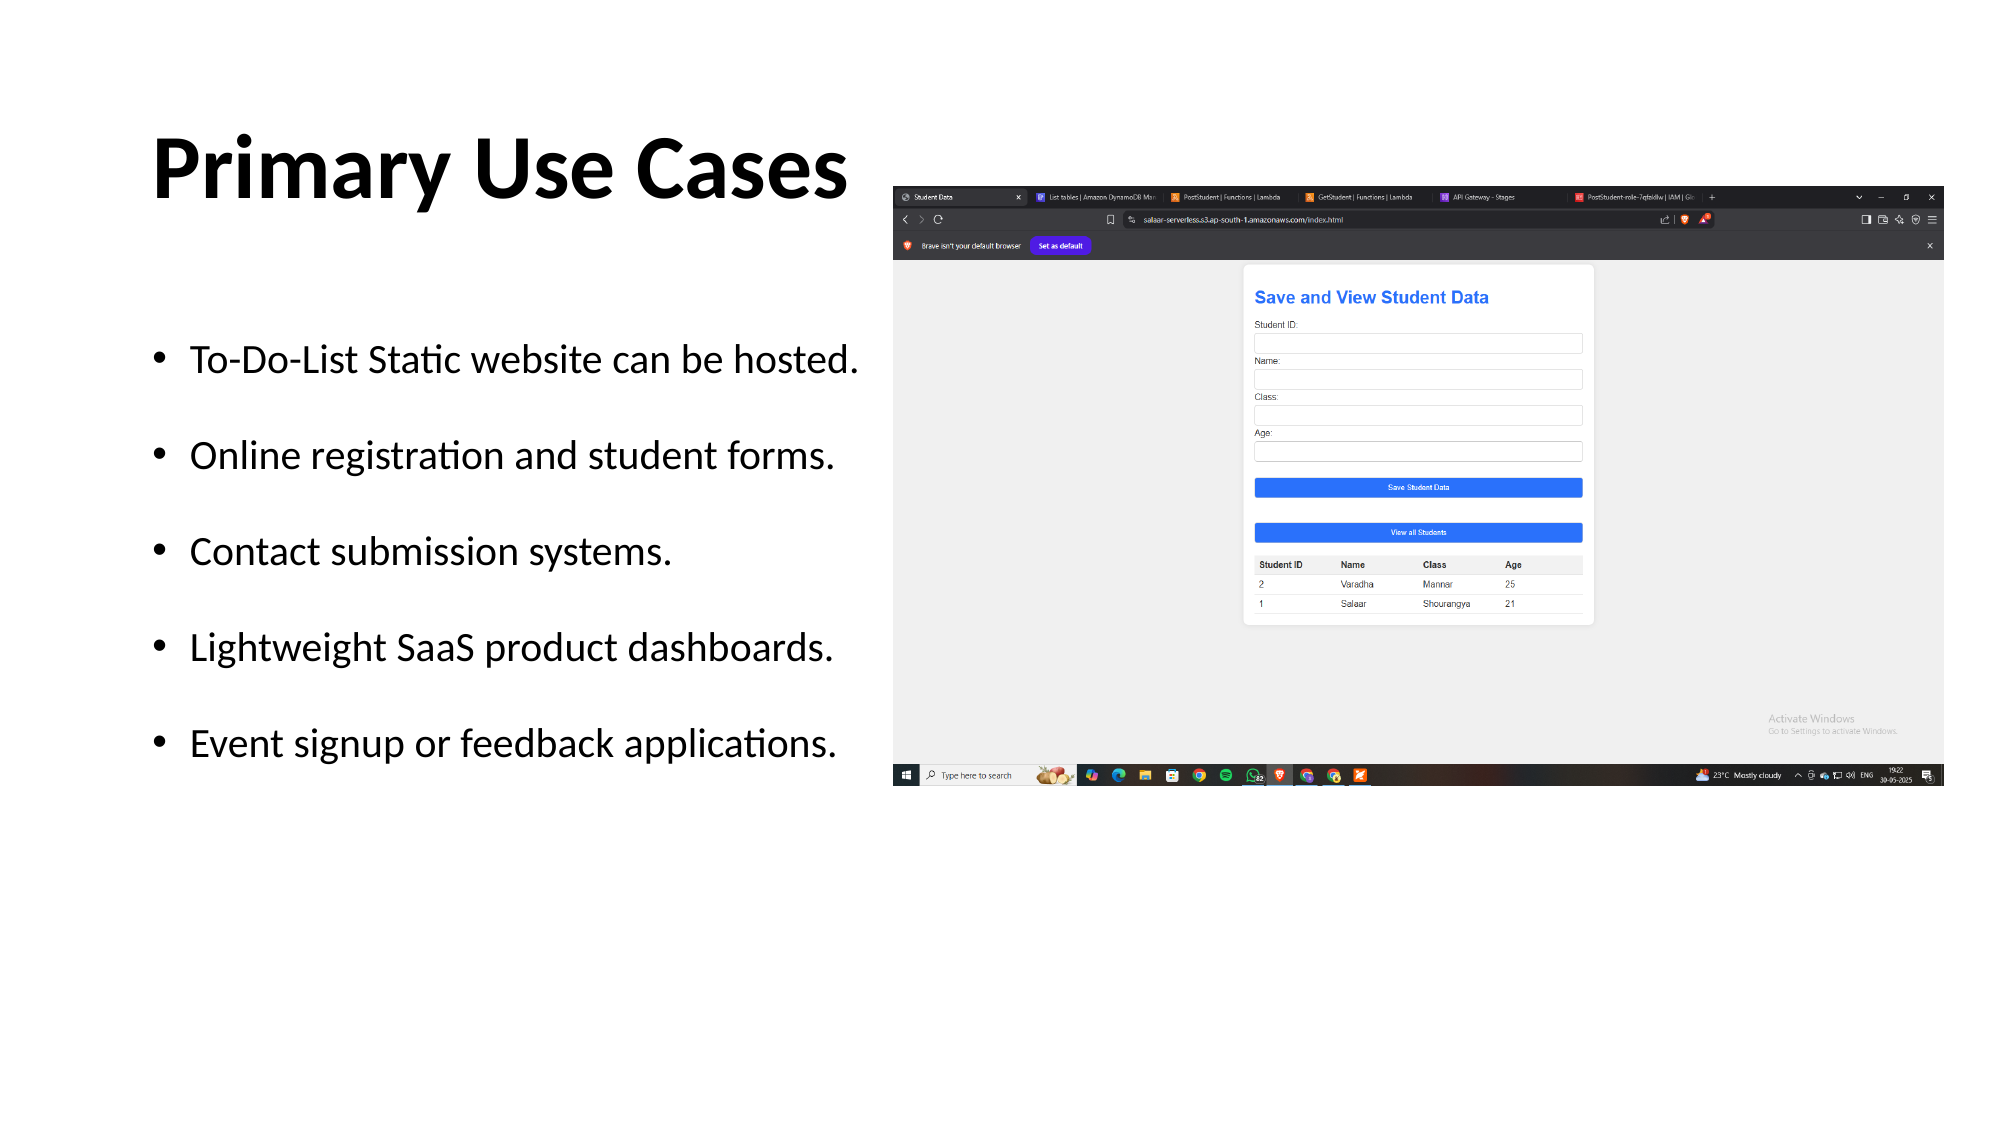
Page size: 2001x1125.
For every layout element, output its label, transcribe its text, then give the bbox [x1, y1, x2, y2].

title Primary Use Cases [137, 59, 1863, 278]
list To-Do-List Static website can be hosted. Online registration and student forms. Contact submission systems. Lightweight SaaS product dashboards. Event signup or feedback applications. [137, 299, 1863, 1014]
picture [893, 185, 1944, 786]
